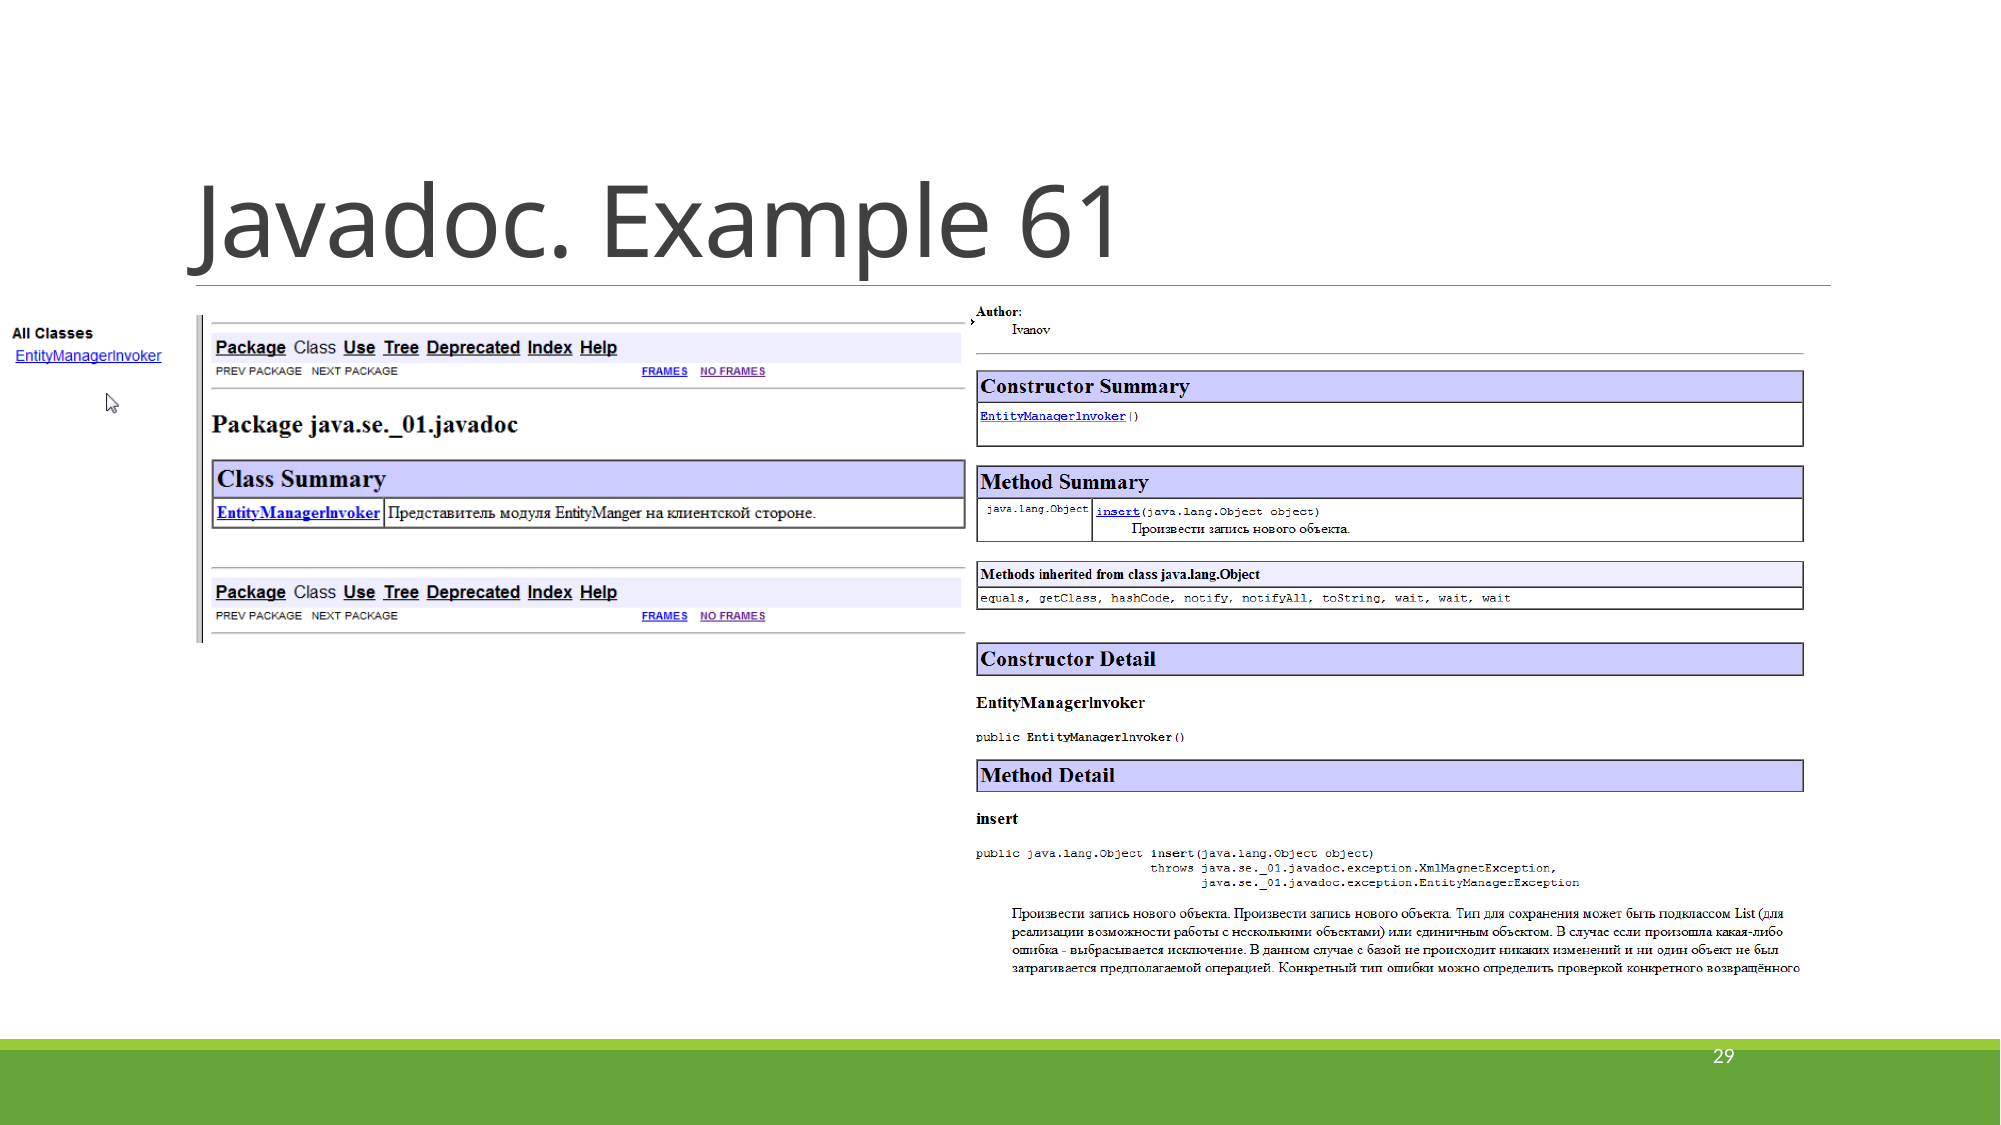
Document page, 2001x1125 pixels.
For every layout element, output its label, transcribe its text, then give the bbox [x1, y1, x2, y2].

title Javadoc. Example 61 [180, 47, 1830, 285]
picture [6, 302, 1808, 983]
slide_number 29 [1587, 1025, 1750, 1085]
